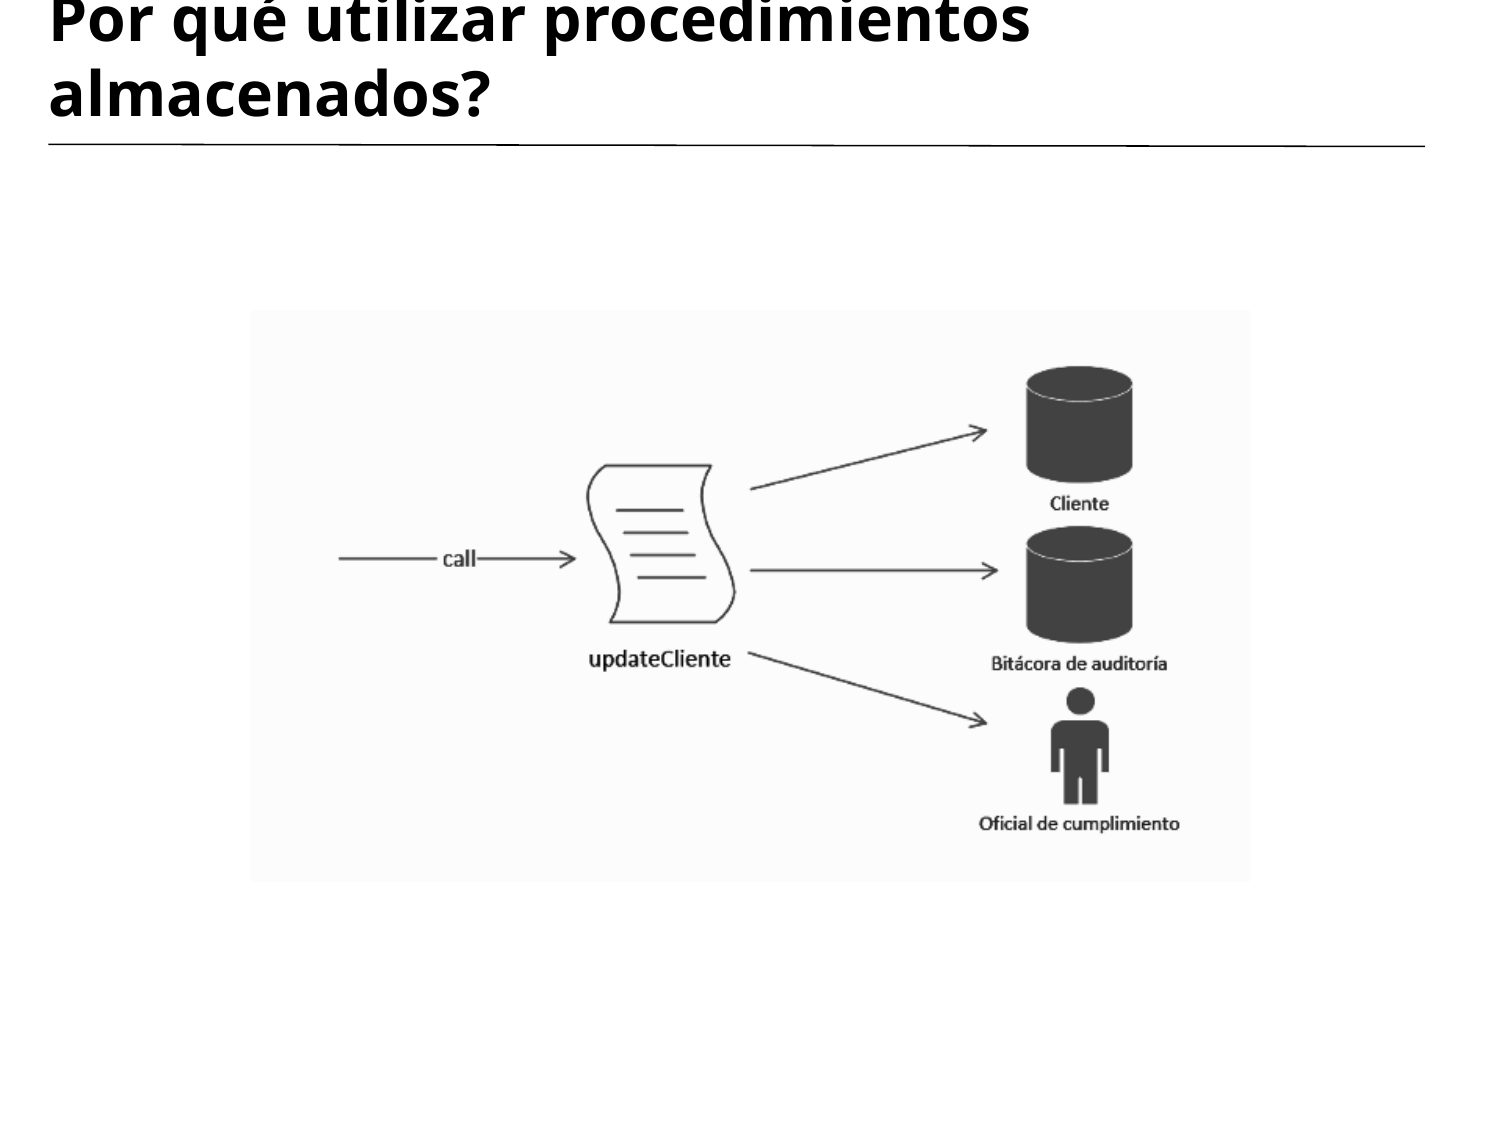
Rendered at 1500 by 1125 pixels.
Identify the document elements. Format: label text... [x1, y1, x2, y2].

picture [250, 310, 1250, 882]
title Por qué utilizar procedimientos almacenados? [33, 32, 1384, 145]
